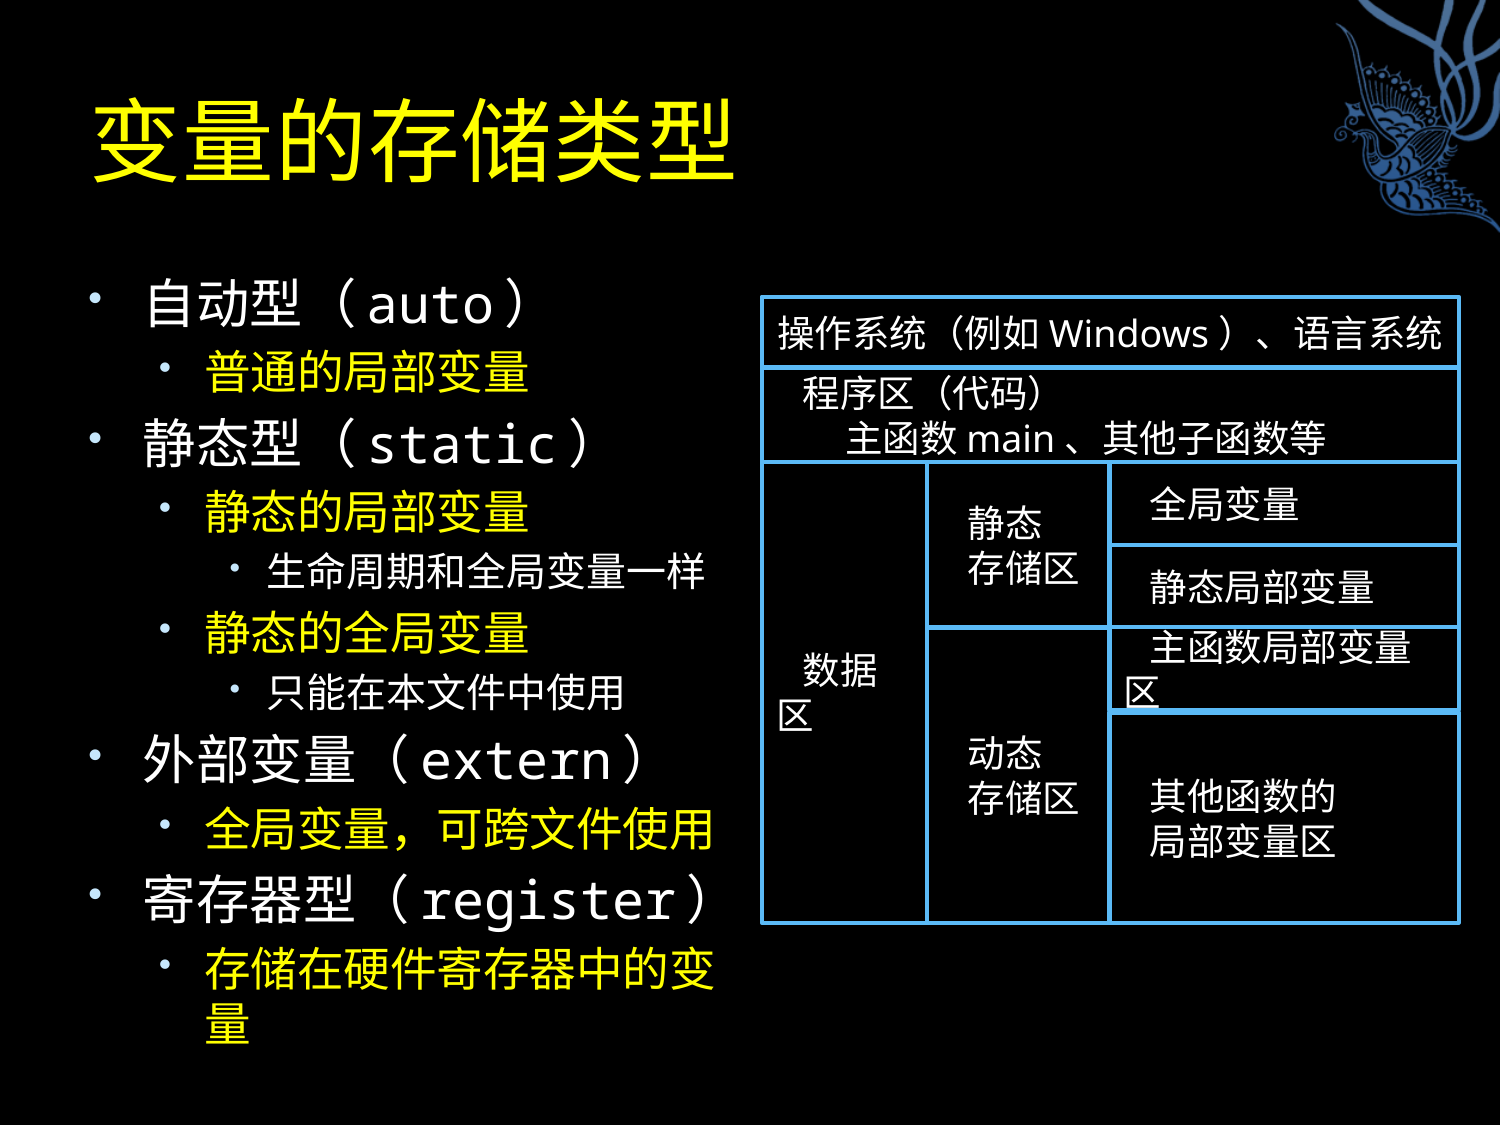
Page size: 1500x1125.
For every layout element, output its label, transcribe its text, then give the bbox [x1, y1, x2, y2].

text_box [761, 296, 1460, 924]
title 变量的存储类型 [75, 45, 1351, 233]
list 自动型（auto） 普通的局部变量 静态型（static） 静态的局部变量 生命周期和全局变量一样 静态的全局变量 只能在本文件中使用 外部变量（extern） 全局变量，可跨文件使用 寄存器型（register） 存储在硬件寄存器中的变量 [75, 262, 762, 1125]
